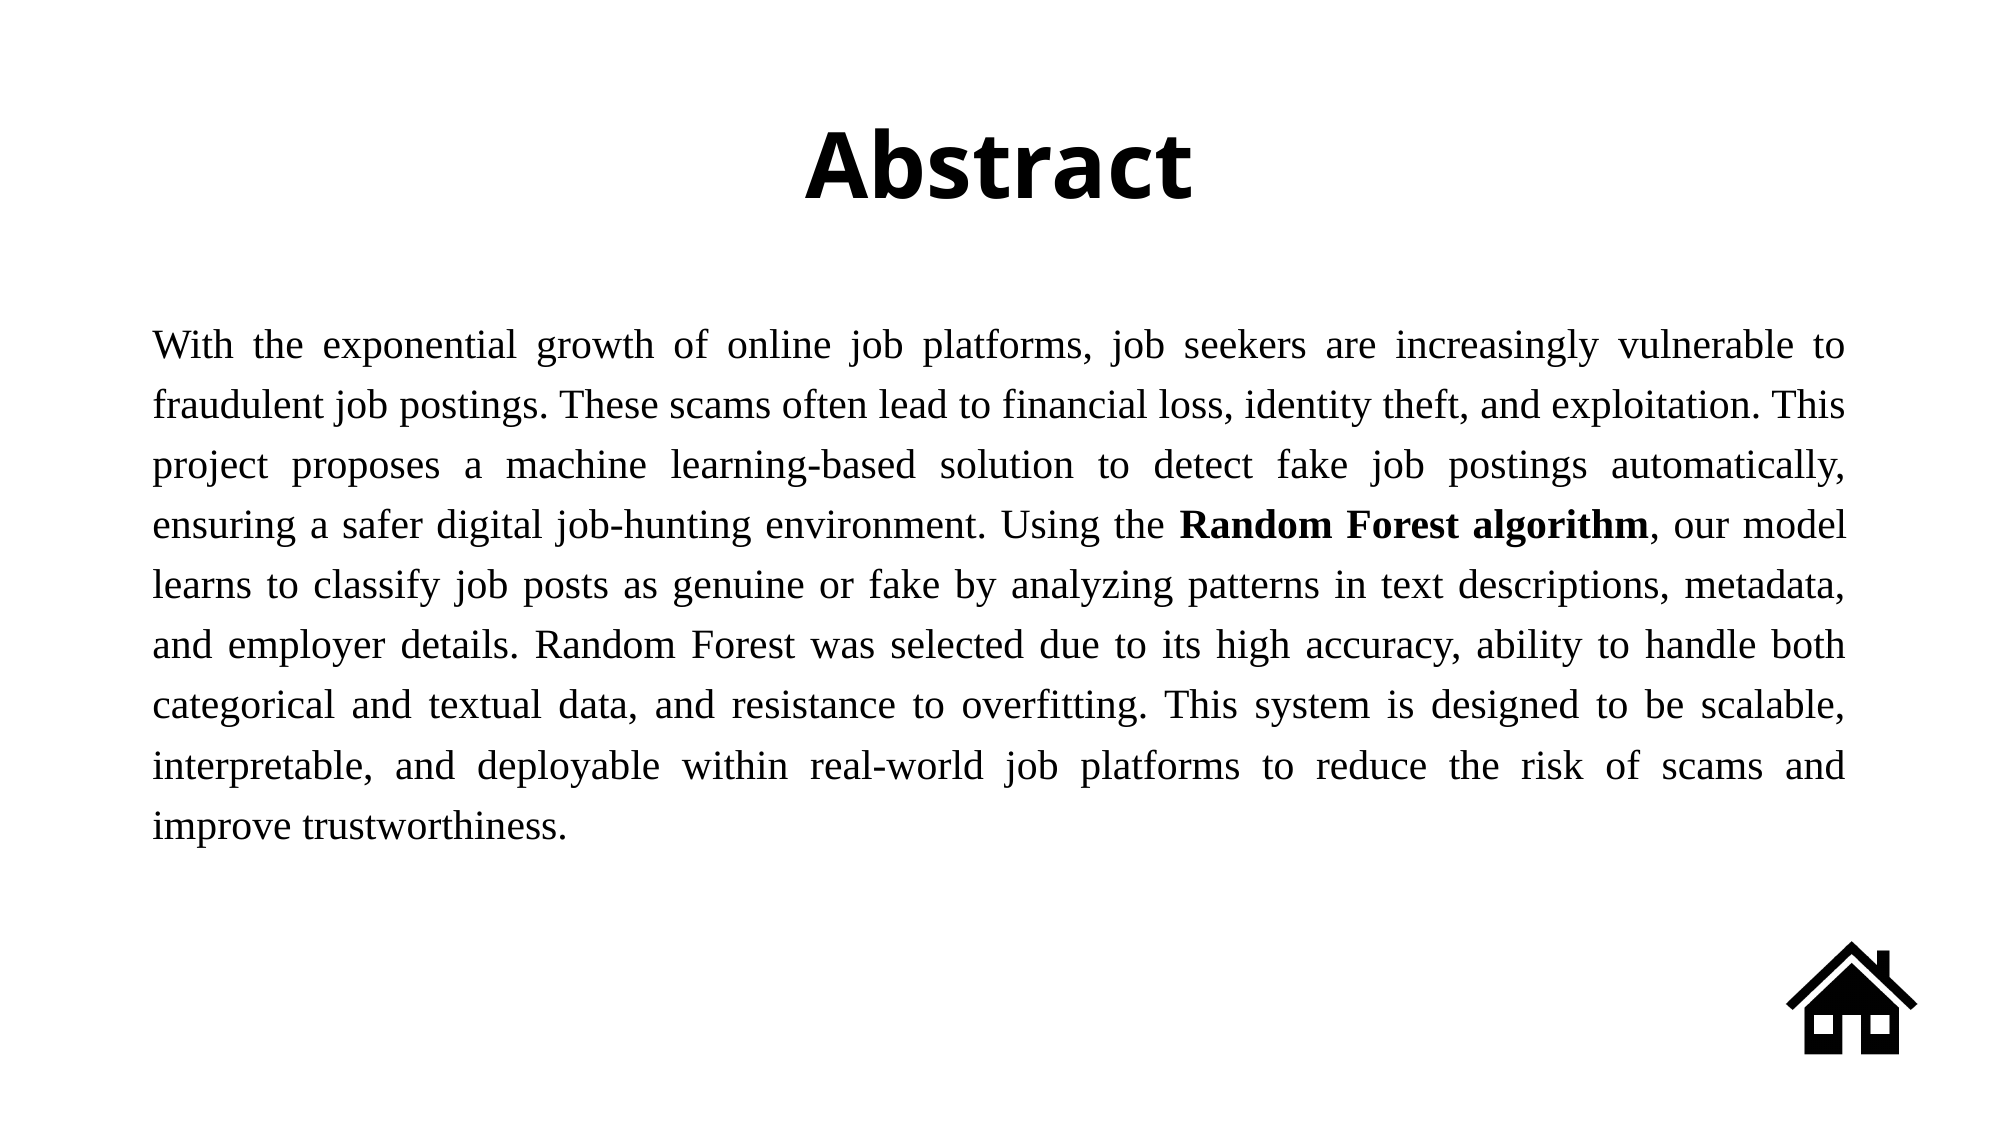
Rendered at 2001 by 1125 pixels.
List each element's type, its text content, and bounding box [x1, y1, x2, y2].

title Abstract [137, 59, 1863, 278]
list With the exponential growth of online job platforms, job seekers are increasingly vulnerable to fraudulent job postings. These scams often lead to financial loss, identity theft, and exploitation. This project proposes a machine learning-based solution to detect fake job postings automatically, ensuring a safer digital job-hunting environment. Using the Random Forest algorithm, our model learns to classify job posts as genuine or fake by analyzing patterns in text descriptions, metadata, and employer details. Random Forest was selected due to its high accuracy, ability to handle both categorical and textual data, and resistance to overfitting. This system is designed to be scalable, interpretable, and deployable within real-world job platforms to reduce the risk of scams and improve trustworthiness. [137, 299, 1863, 1045]
picture [1776, 922, 1927, 1073]
